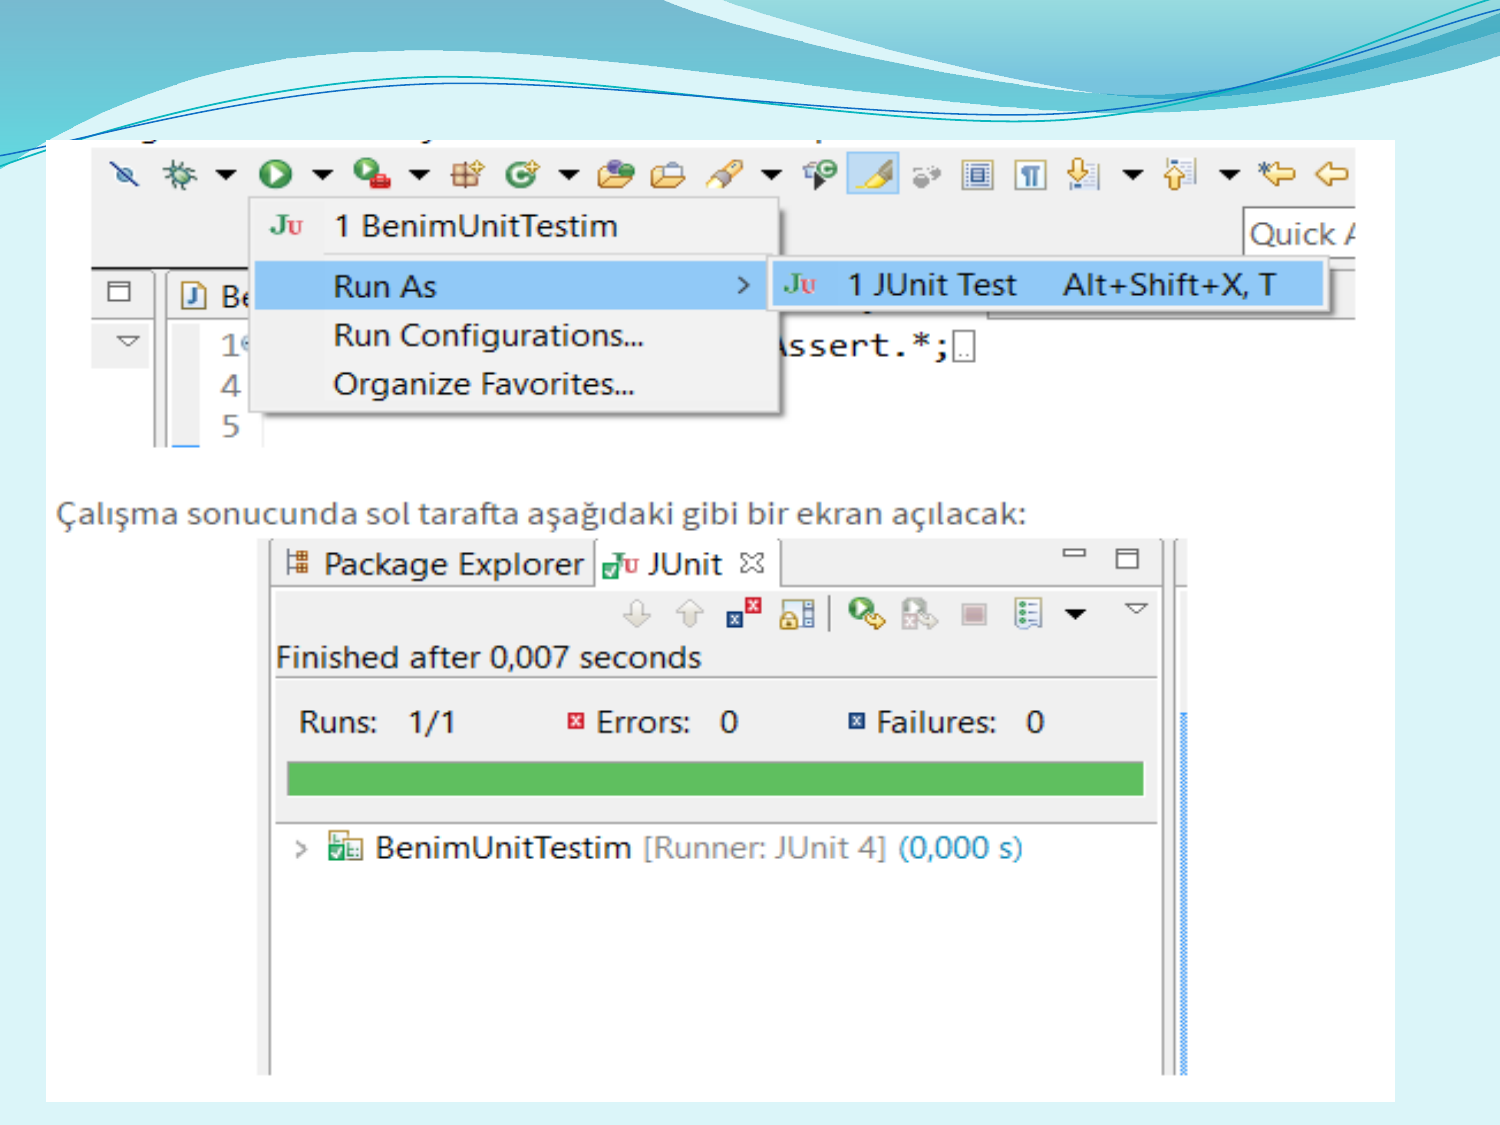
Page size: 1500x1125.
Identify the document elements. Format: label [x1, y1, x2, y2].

picture [46, 140, 1395, 1102]
